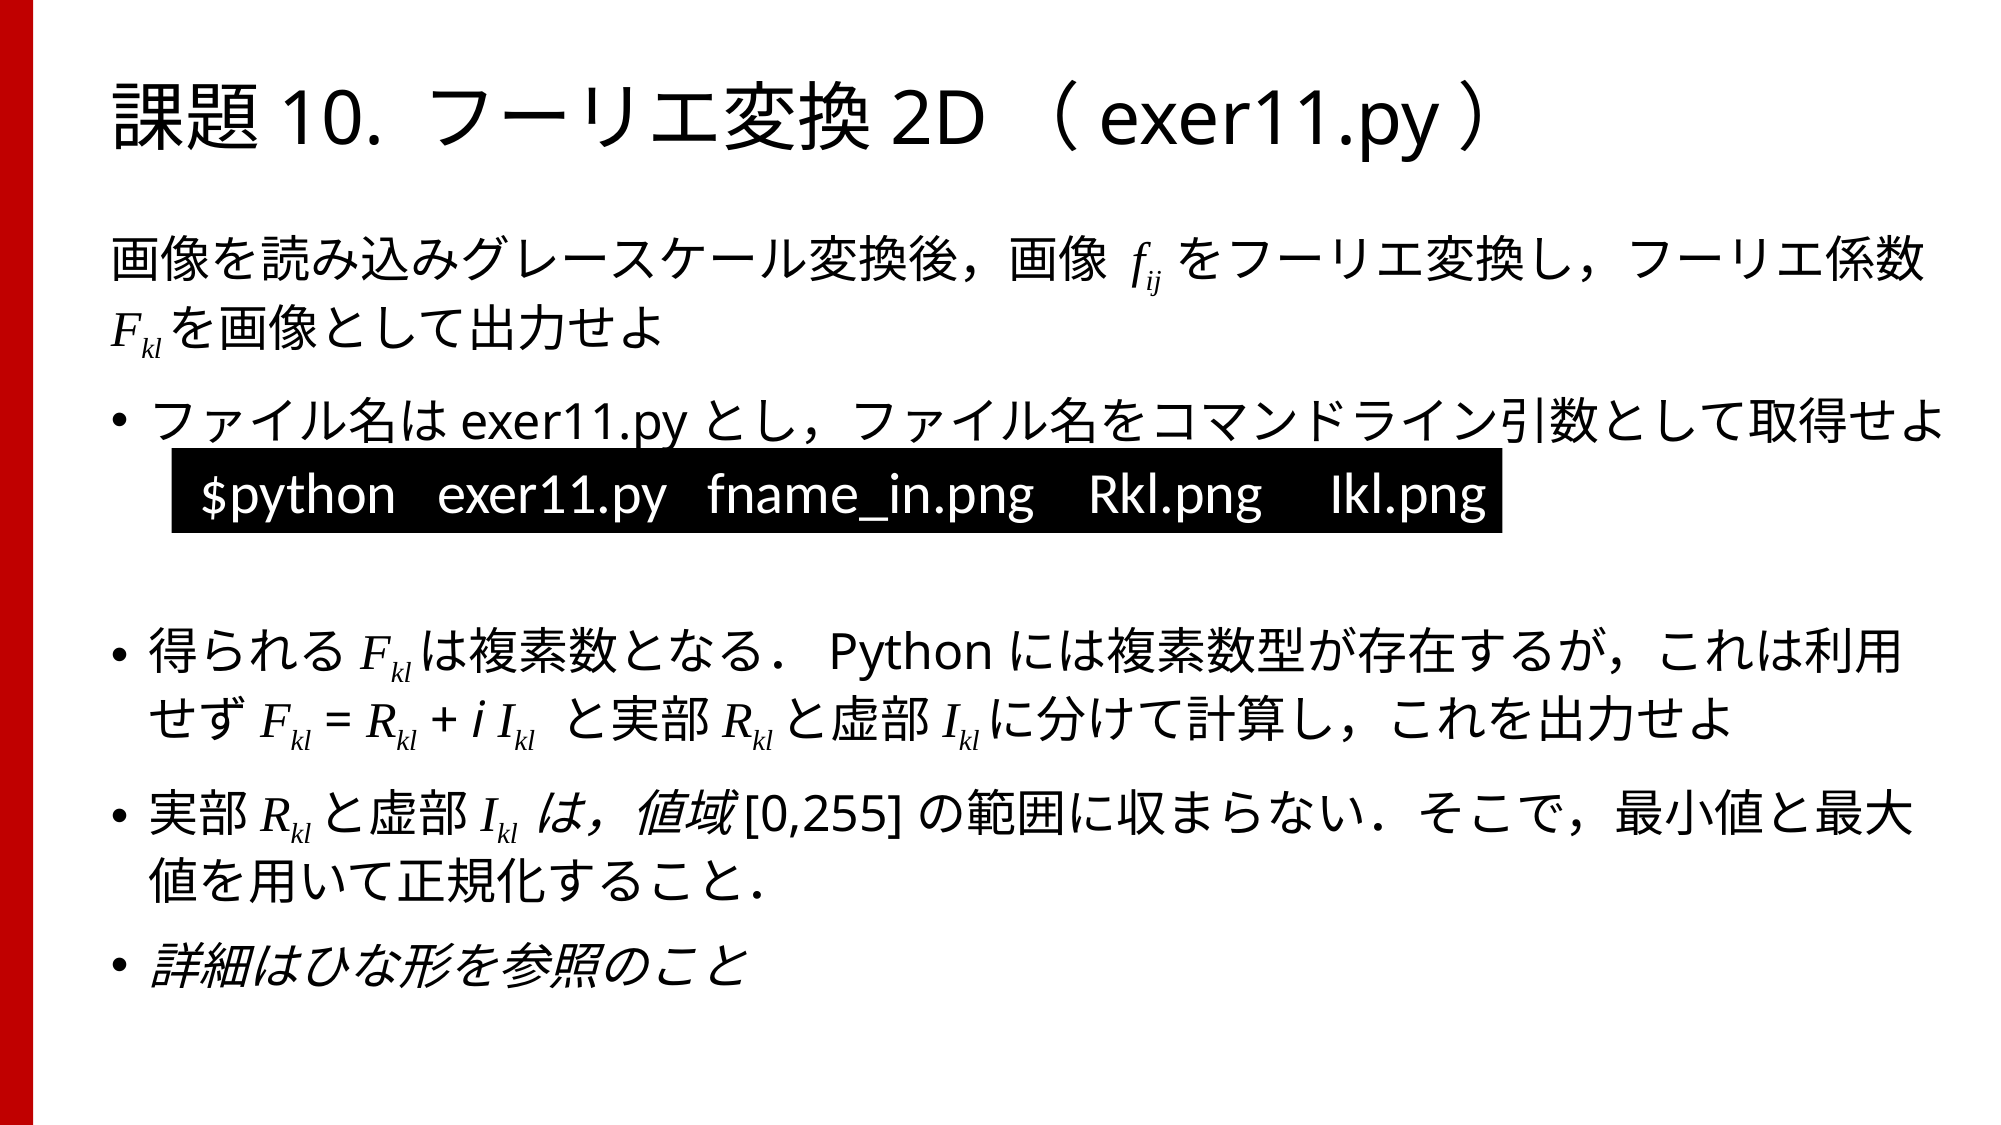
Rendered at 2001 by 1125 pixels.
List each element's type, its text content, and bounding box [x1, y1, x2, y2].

text_box $python exer11.py fname_in.png Rkl.png Ikl.png [171, 448, 1503, 533]
list 画像を読み込みグレースケール変換後，画像 fij をフーリエ変換し，フーリエ係数Fklを画像として出力せよ ファイル名はexer11.pyとし，ファイル名をコマンドライン引数として取得せよ 得られるFklは複素数となる．Pythonには複素数型が存在するが，これは利用せずFkl = Rkl + i Ikl と実部Rklと虚部Iklに分けて計算し，これを出力せよ 実部Rklと虚部Ikl は，値域[0,255]の範囲に収まらない．そこで，最小値と最大値を用いて正規化すること． 詳細はひな形を参照のこと [95, 220, 1967, 1078]
title 課題10. フーリエ変換2D（exer11.py） [95, 59, 1967, 181]
